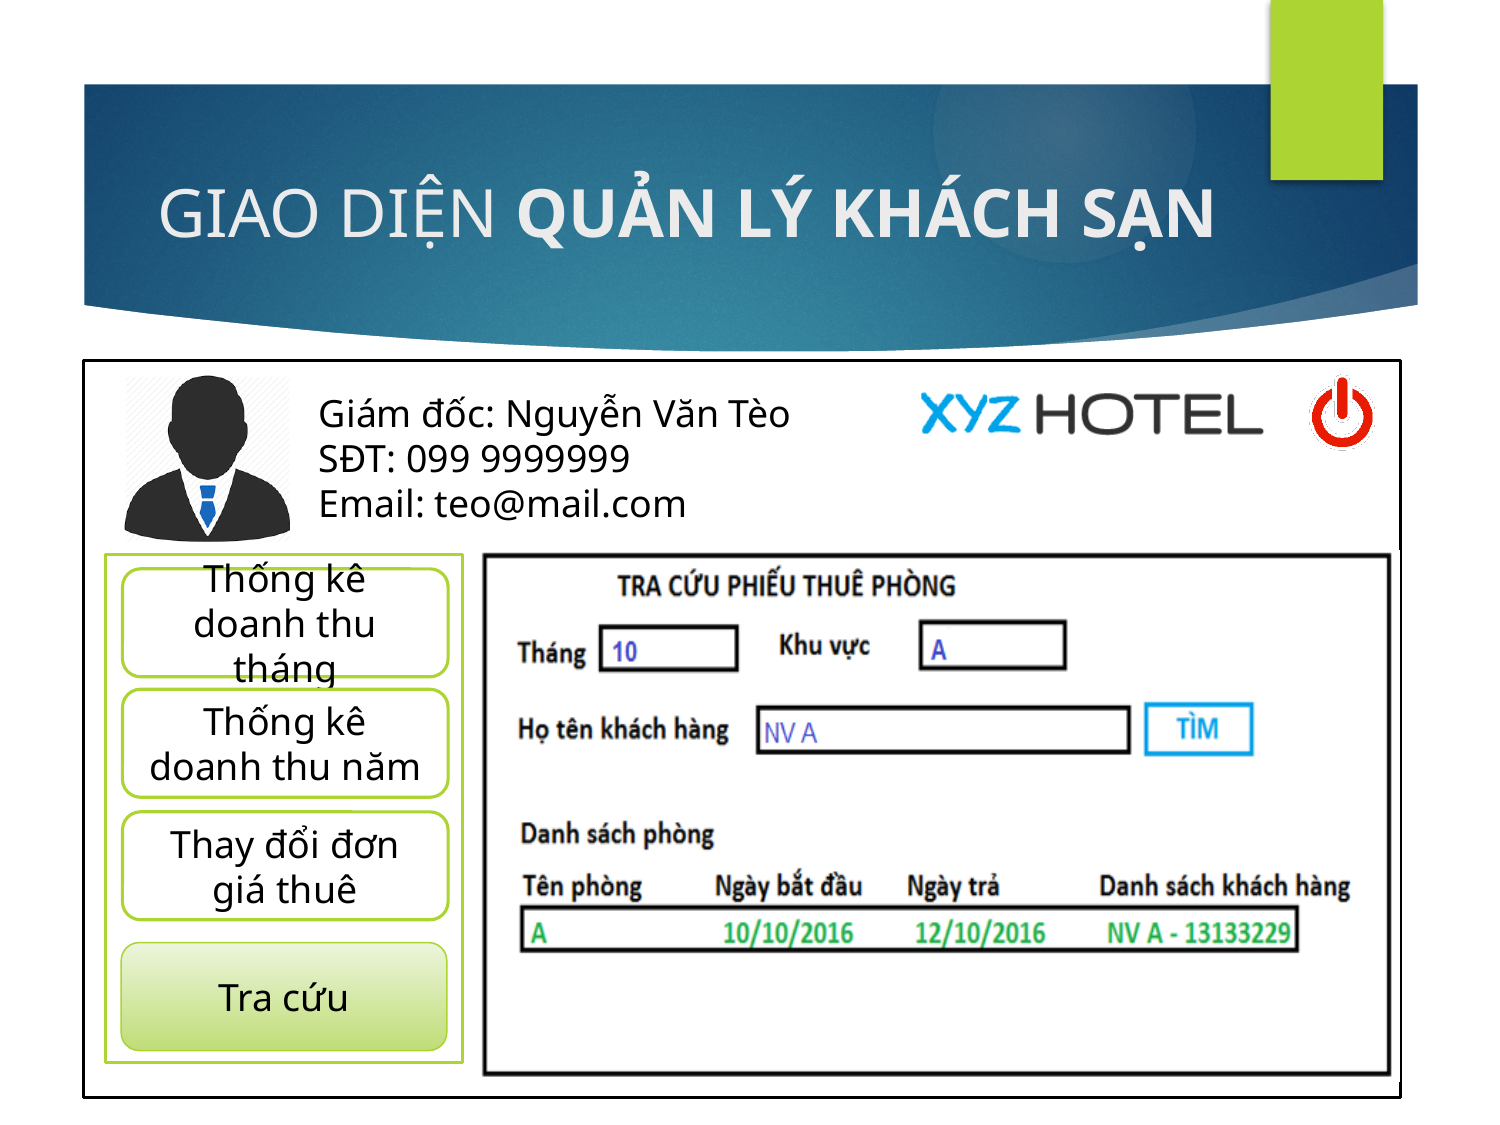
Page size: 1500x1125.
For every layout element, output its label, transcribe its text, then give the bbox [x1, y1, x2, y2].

picture [478, 550, 1400, 1082]
text_box Thống kê doanh thu tháng [120, 567, 450, 679]
text_box [82, 359, 1402, 1099]
text_box Giám đốc: Nguyễn Văn Tèo SĐT: 099 9999999 Email: teo@mail.com [304, 382, 967, 533]
text_box Thay đổi đơn giá thuê [120, 810, 450, 922]
picture [123, 375, 290, 542]
title GIAO DIỆN QUẢN LÝ KHÁCH SẠN [142, 152, 1342, 269]
text_box Thống kê doanh thu năm [120, 687, 450, 799]
text_box [104, 553, 464, 1064]
text_box Tra cứu [120, 941, 448, 1052]
picture [898, 361, 1290, 456]
picture [1303, 372, 1381, 451]
